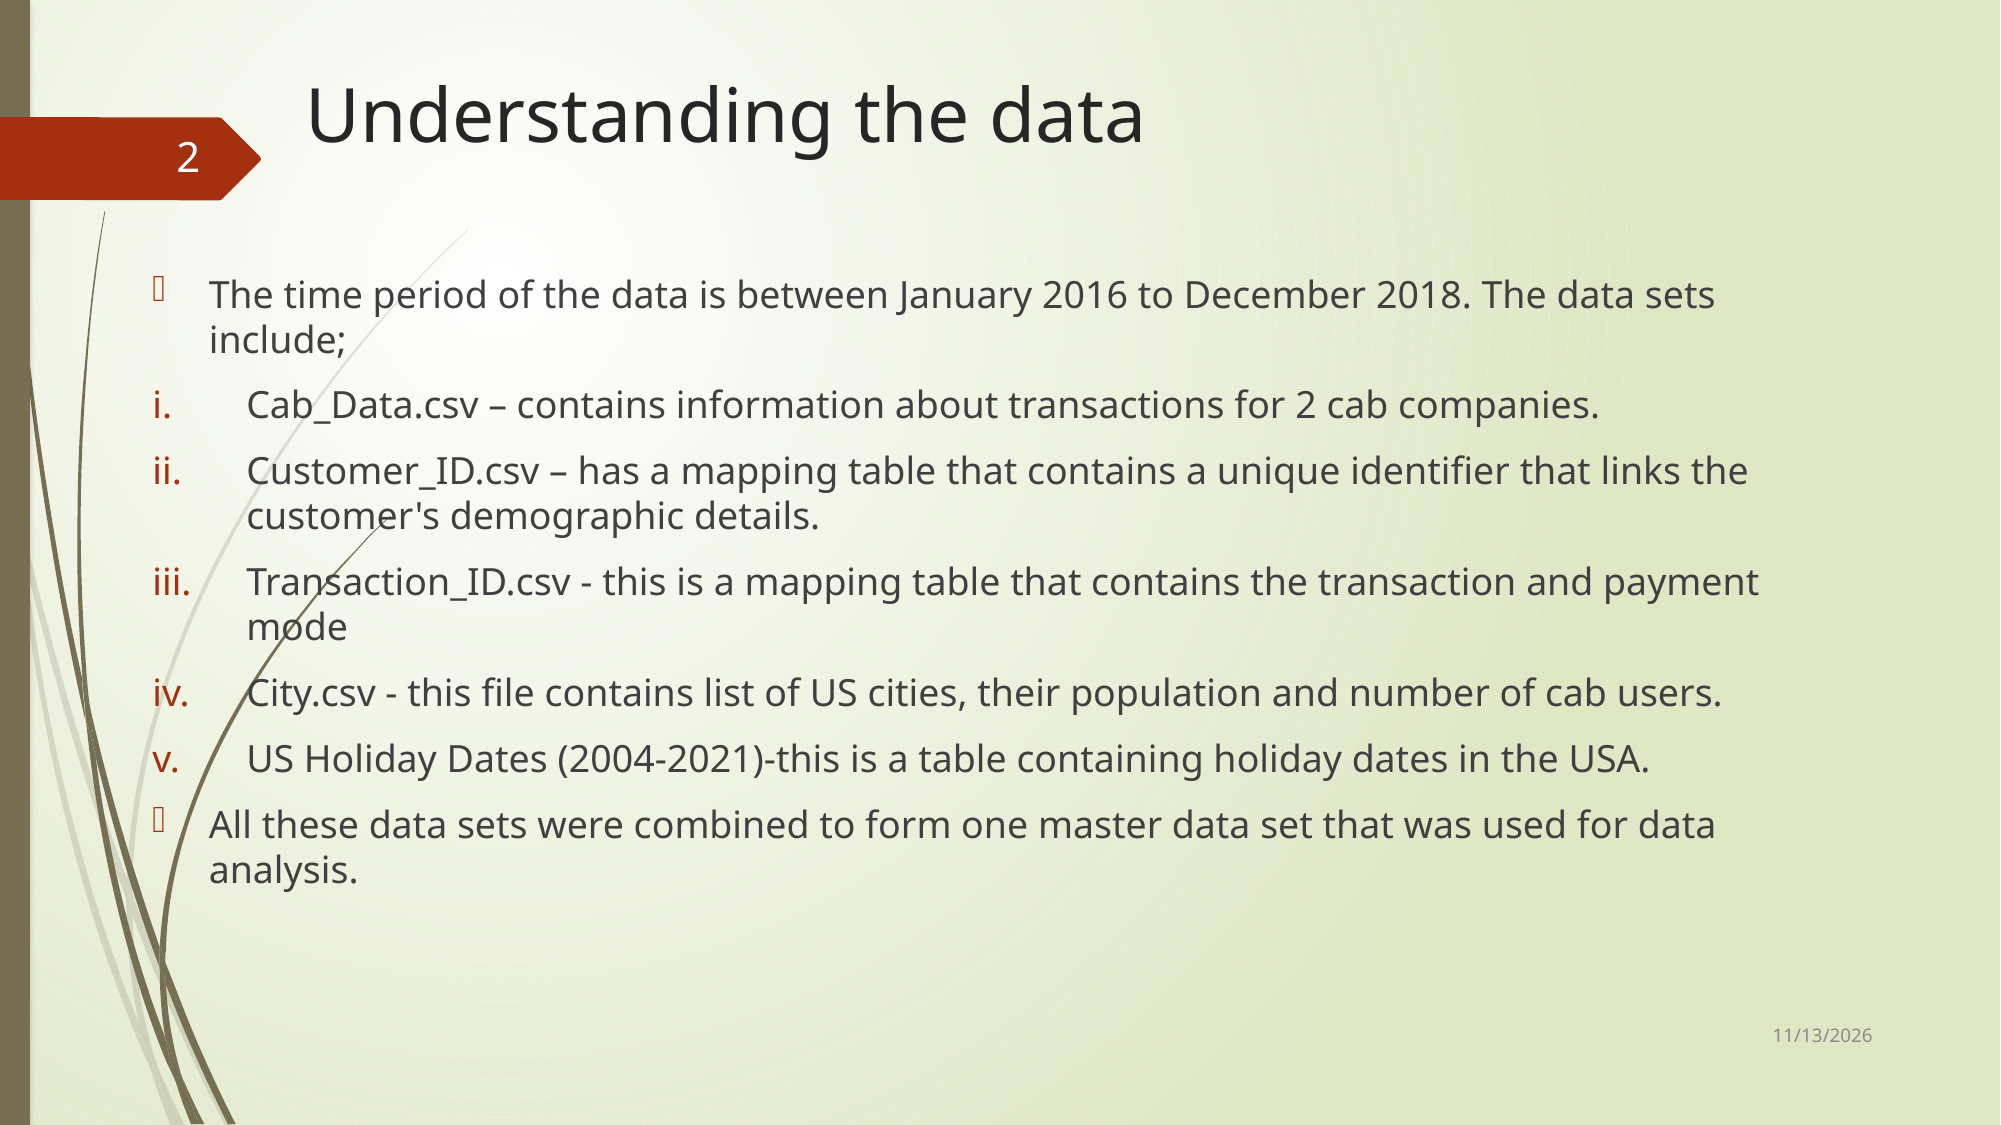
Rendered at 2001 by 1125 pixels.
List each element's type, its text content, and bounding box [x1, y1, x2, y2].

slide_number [1699, 1005, 1888, 1067]
list The time period of the data is between January 2016 to December 2018. The data sets include; Cab_Data.csv – contains information about transactions for 2 cab companies. Customer_ID.csv – has a mapping table that contains a unique identifier that links the customer's demographic details. Transaction_ID.csv - this is a mapping table that contains the transaction and payment mode City.csv - this file contains list of US cities, their population and number of cab users. US Holiday Dates (2004-2021)-this is a table containing holiday dates in the USA. All these data sets were combined to form one master data set that was used for data analysis. [137, 263, 1863, 1014]
slide_number 2 [87, 129, 216, 190]
title Understanding the data [290, 59, 1863, 213]
